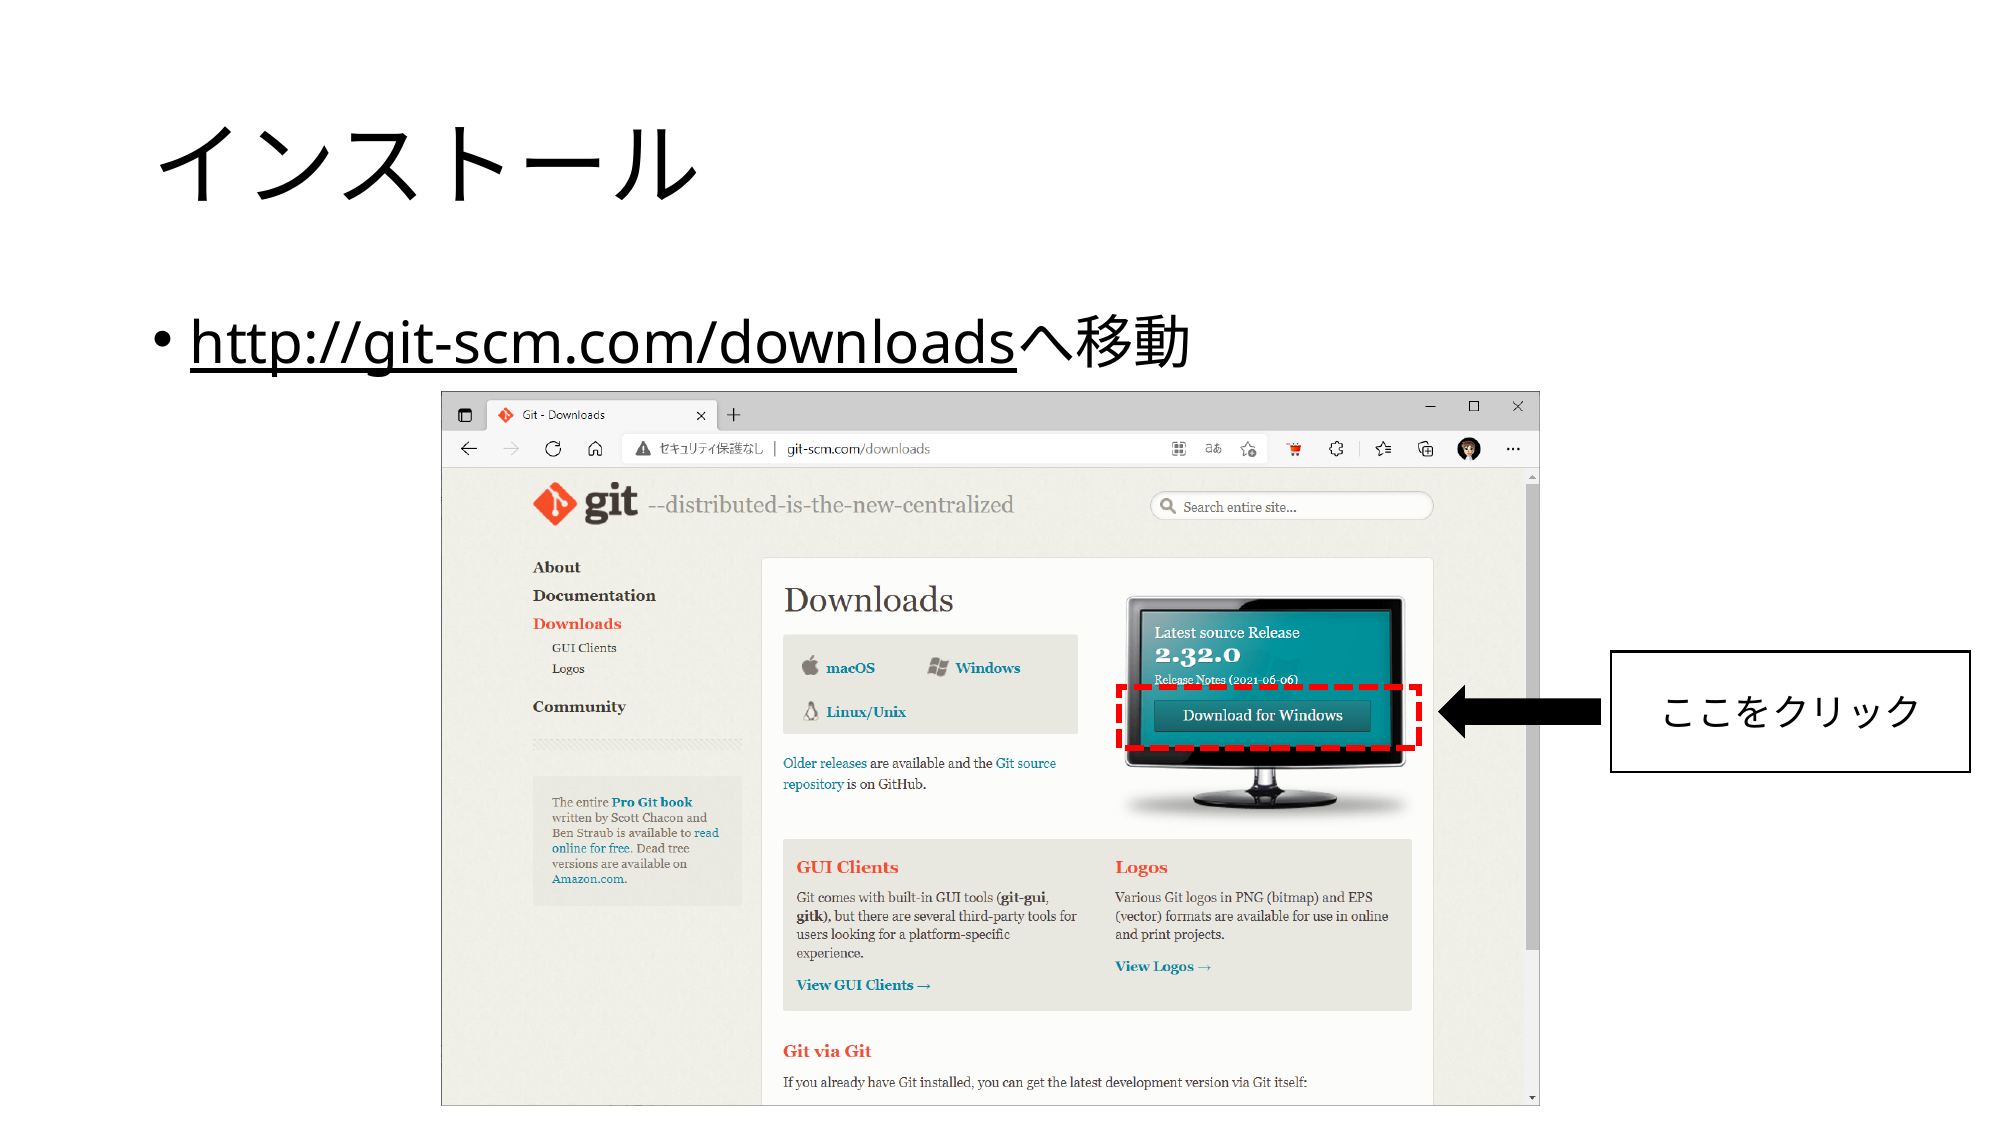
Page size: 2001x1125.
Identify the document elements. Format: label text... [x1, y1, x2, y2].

text_box [1540, 698, 1601, 725]
title インストール [137, 59, 1863, 278]
list http://git-scm.com/downloadsへ移動 [137, 299, 1863, 1014]
text_box ここをクリック [1610, 650, 1971, 773]
picture [441, 391, 1540, 1106]
